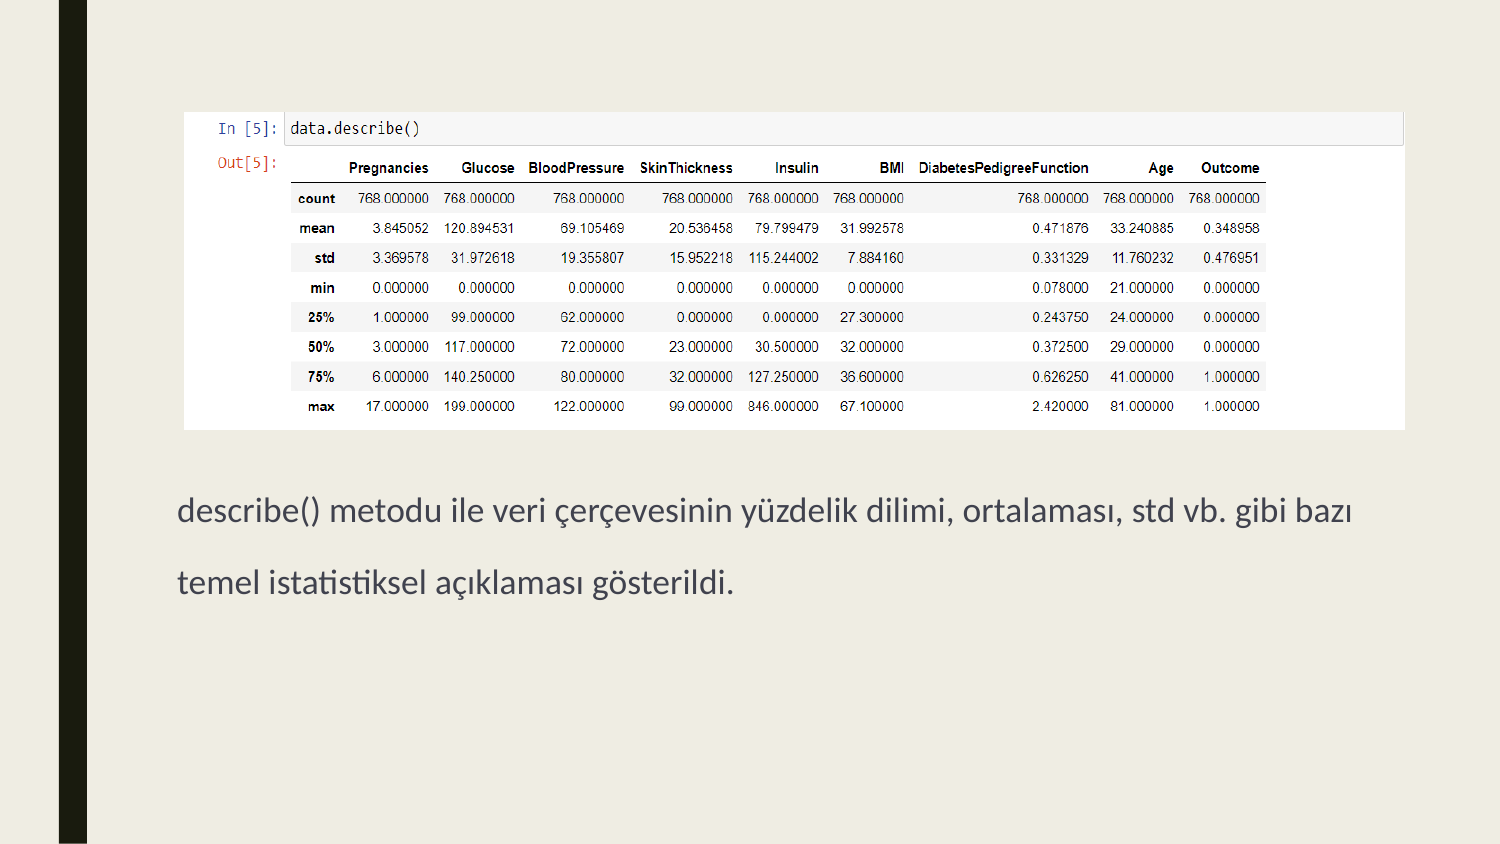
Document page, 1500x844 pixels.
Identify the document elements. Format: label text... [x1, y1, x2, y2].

picture [184, 112, 1405, 430]
list describe() metodu ile veri çerçevesinin yüzdelik dilimi, ortalaması, std vb. gibi bazı temel istatistiksel açıklaması gösterildi. [162, 442, 1430, 632]
